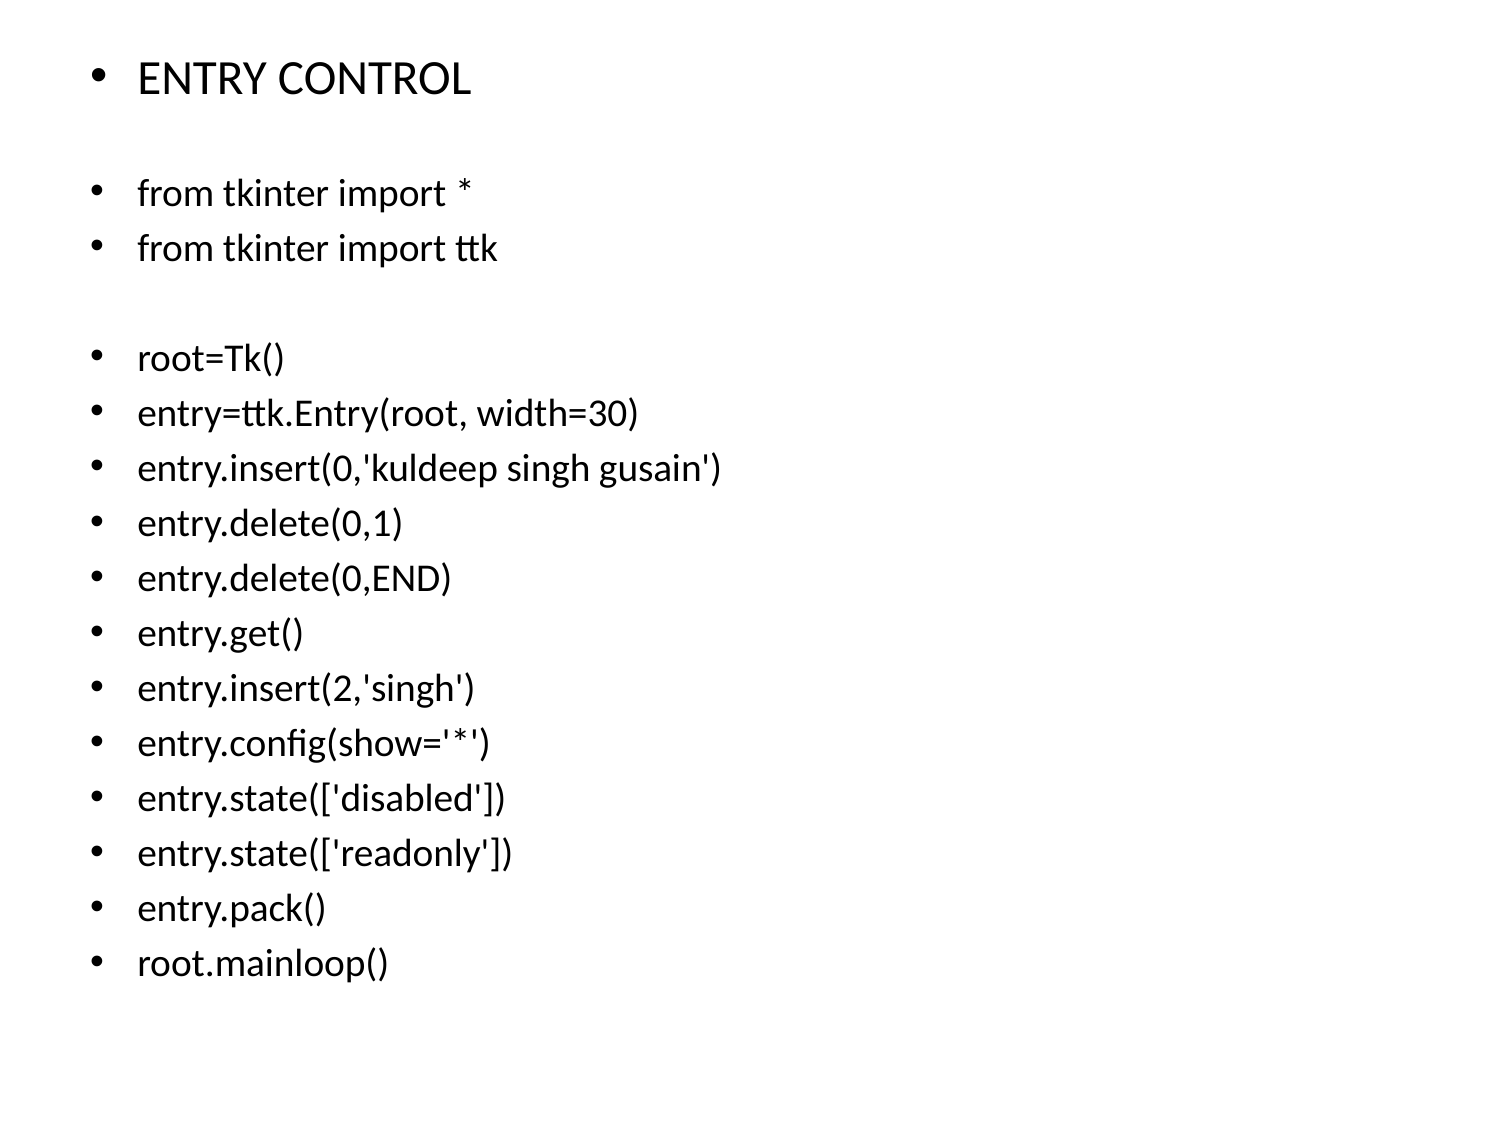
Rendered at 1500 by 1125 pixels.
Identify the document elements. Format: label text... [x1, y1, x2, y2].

list ENTRY CONTROL from tkinter import * from tkinter import ttk root=Tk() entry=ttk.Entry(root, width=30) entry.insert(0,'kuldeep singh gusain') entry.delete(0,1) entry.delete(0,END) entry.get() entry.insert(2,'singh') entry.config(show='*') entry.state(['disabled']) entry.state(['readonly']) entry.pack() root.mainloop() [75, 37, 1425, 1005]
